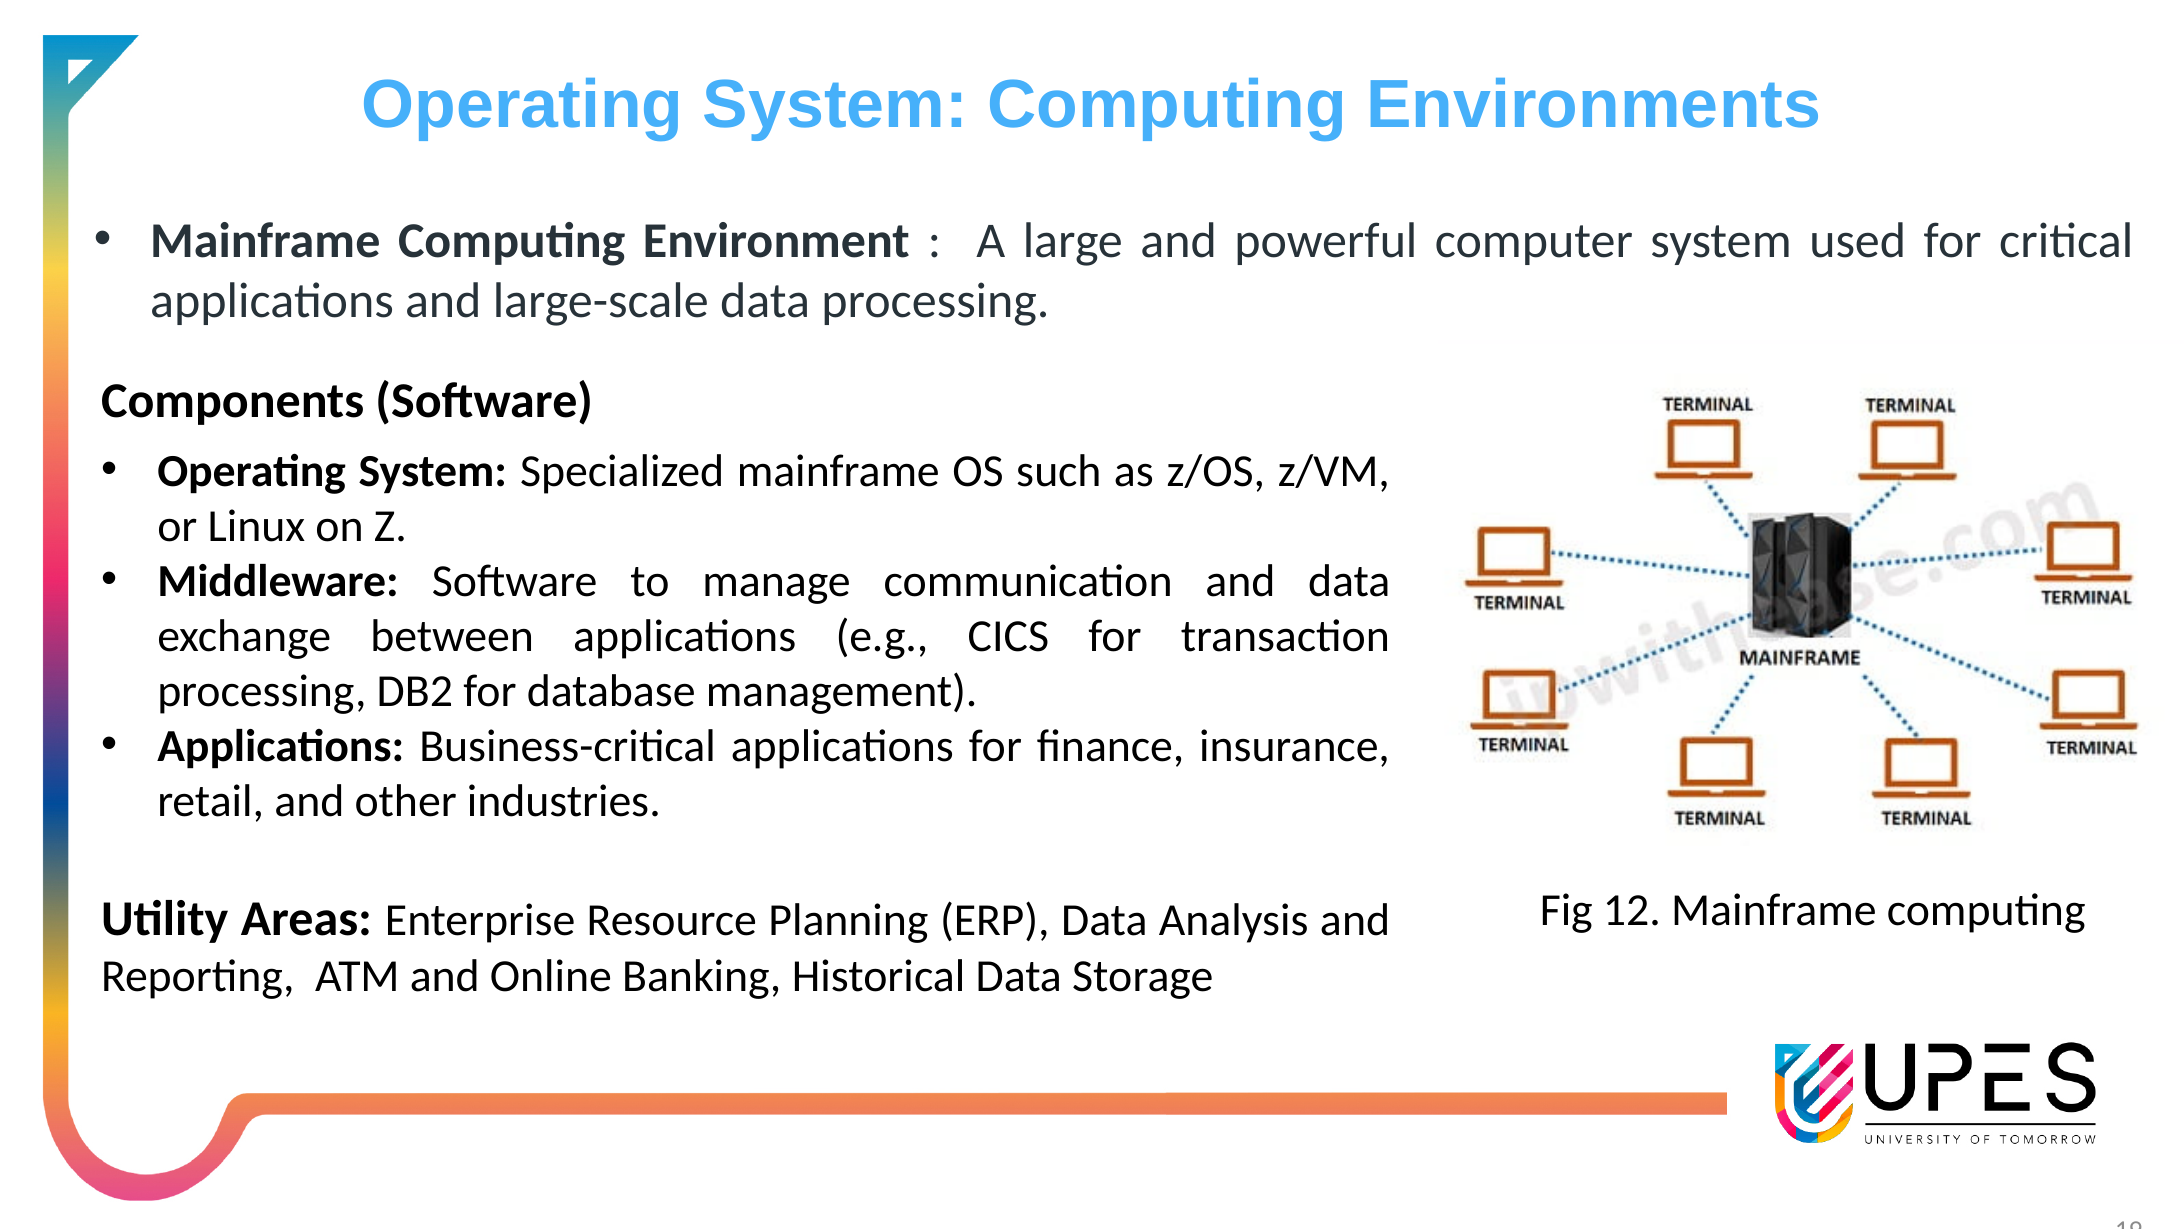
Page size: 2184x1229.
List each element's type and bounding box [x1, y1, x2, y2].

list [0, 0, 2184, 1229]
picture [1438, 340, 2184, 865]
